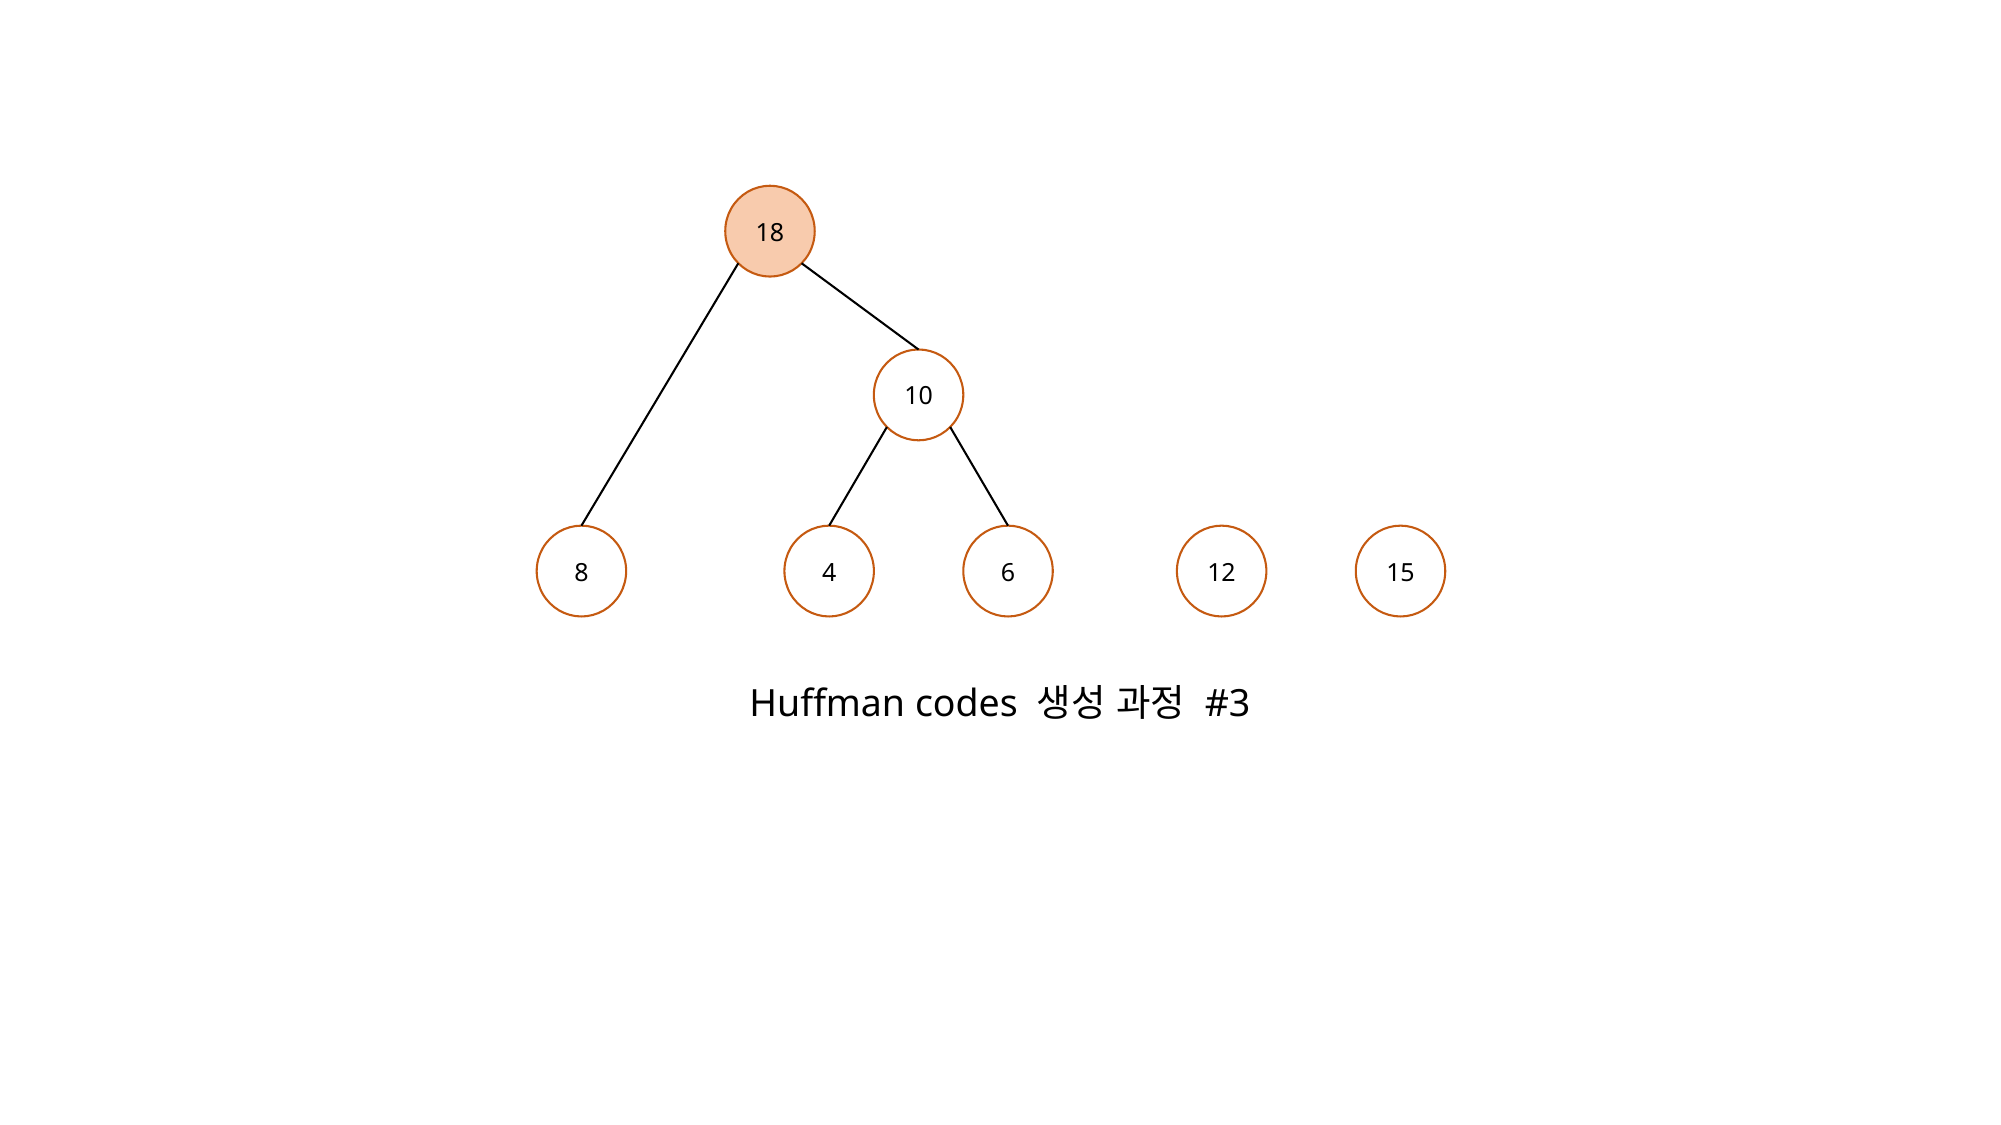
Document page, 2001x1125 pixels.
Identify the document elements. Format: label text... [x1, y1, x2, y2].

text_box 6 [962, 524, 1054, 618]
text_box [950, 426, 1008, 526]
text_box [801, 263, 919, 350]
text_box Huffman codes 생성 과정 #3 [554, 671, 1446, 732]
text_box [581, 263, 739, 526]
text_box 15 [1354, 524, 1447, 618]
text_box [829, 426, 887, 526]
text_box 10 [872, 348, 965, 442]
text_box 4 [783, 524, 875, 618]
text_box 12 [1175, 524, 1268, 618]
text_box 18 [724, 184, 816, 278]
text_box 8 [535, 524, 628, 618]
